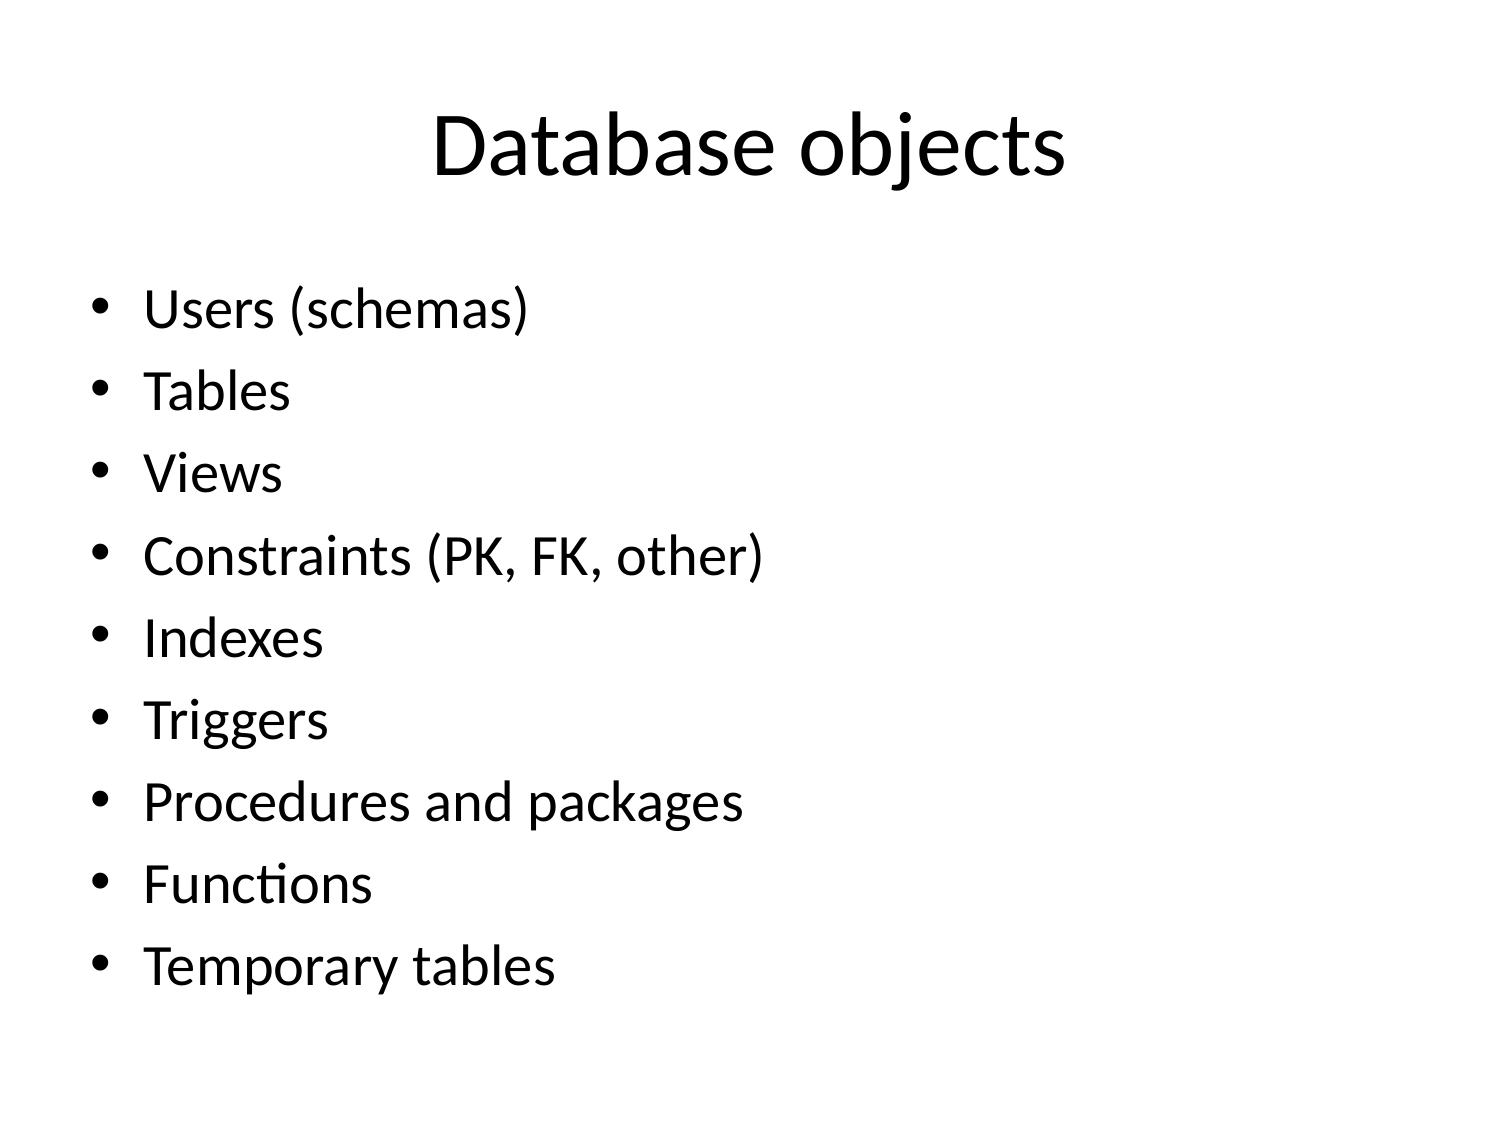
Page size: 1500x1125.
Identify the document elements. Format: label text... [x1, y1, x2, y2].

title Database objects [75, 45, 1425, 233]
list Users (schemas) Tables Views Constraints (PK, FK, other) Indexes Triggers Procedures and packages Functions Temporary tables [75, 262, 1425, 1005]
